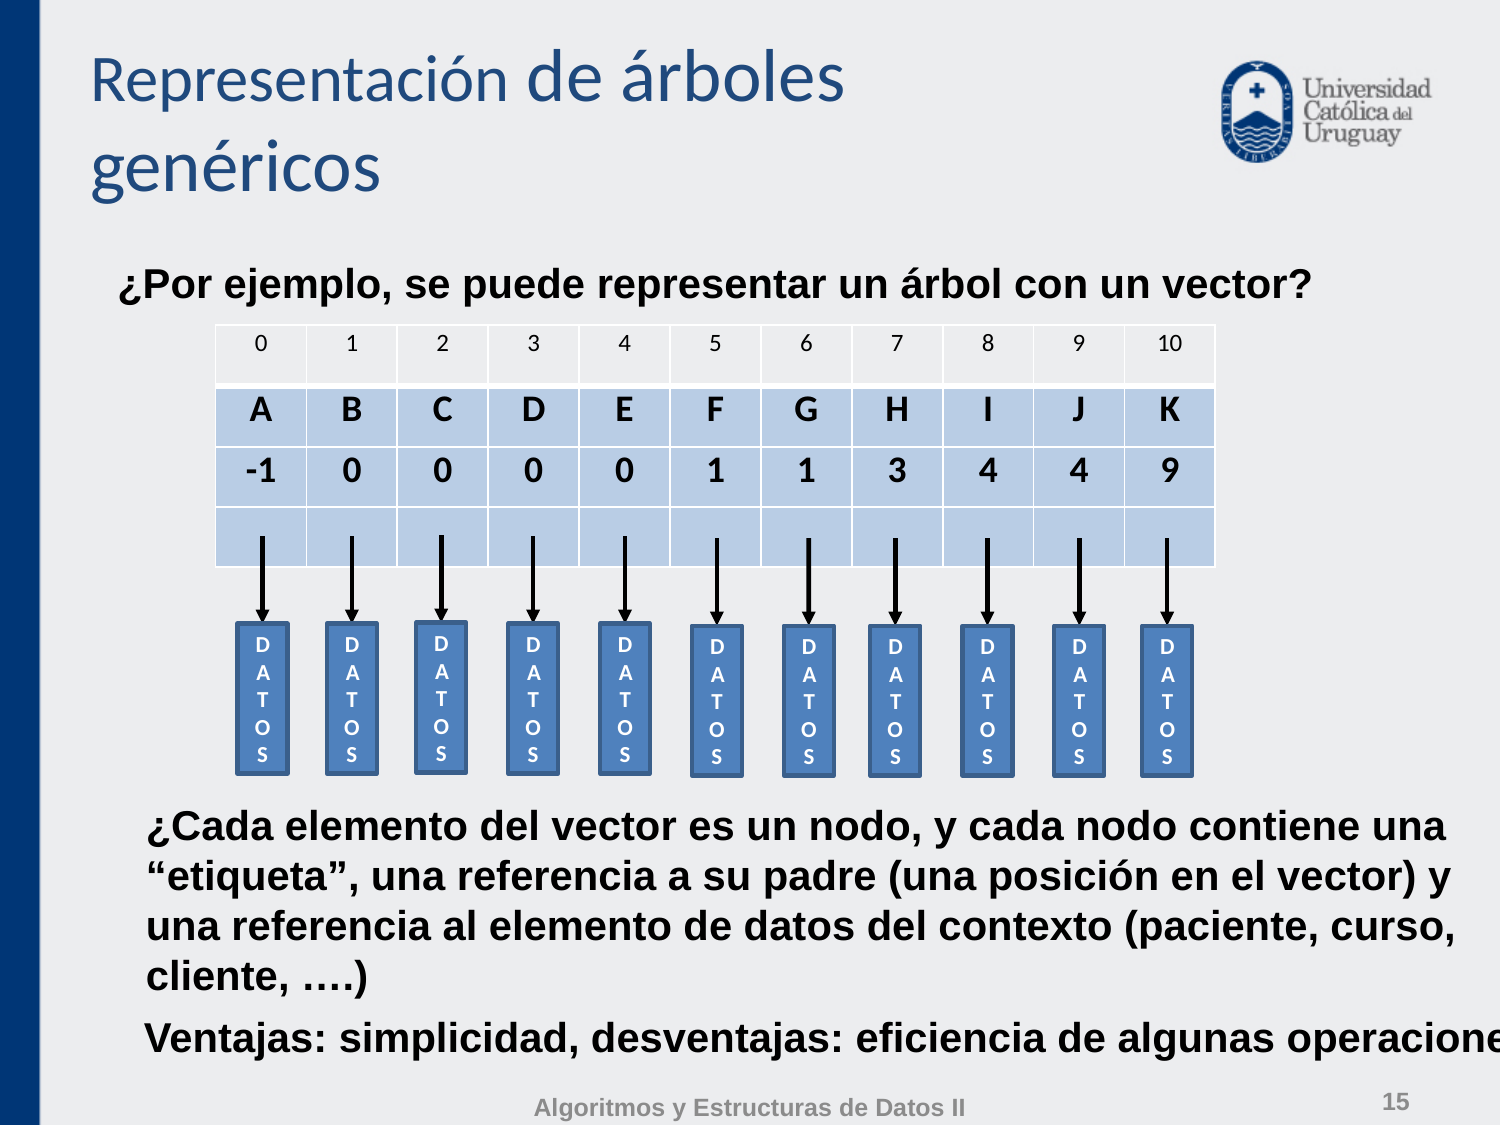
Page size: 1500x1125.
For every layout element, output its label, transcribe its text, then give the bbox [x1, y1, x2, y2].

table_cell [671, 508, 760, 566]
table_cell F [671, 389, 760, 446]
table_cell 0 [307, 448, 396, 506]
table_cell 4 [1034, 448, 1124, 506]
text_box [691, 537, 743, 776]
slide_number 15 [1074, 1074, 1425, 1125]
table_cell 9 [1125, 448, 1214, 506]
table_header 8 [944, 326, 1033, 383]
table_cell C [398, 389, 487, 446]
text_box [237, 535, 288, 774]
table_cell 0 [489, 448, 578, 506]
table_cell [398, 508, 487, 566]
table_cell E [580, 389, 669, 446]
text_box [962, 537, 1013, 776]
table_header 10 [1125, 326, 1214, 383]
table_cell [762, 508, 851, 566]
text_box ¿Por ejemplo, se puede representar un árbol con un vector? [102, 249, 1329, 315]
table_header 0 [216, 326, 306, 383]
table_cell A [216, 389, 306, 446]
table_cell [216, 508, 306, 566]
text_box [783, 537, 835, 776]
table_cell [944, 508, 1033, 566]
table_cell 0 [398, 448, 487, 506]
table_cell J [1034, 389, 1124, 446]
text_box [326, 535, 378, 774]
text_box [870, 537, 921, 776]
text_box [507, 535, 559, 774]
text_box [415, 534, 467, 773]
table_cell 0 [580, 448, 669, 506]
table_cell H [853, 389, 942, 446]
table_cell [1125, 508, 1214, 566]
table_header 3 [489, 326, 578, 383]
table_cell [853, 508, 942, 566]
table_cell 4 [944, 448, 1033, 506]
table_cell 3 [853, 448, 942, 506]
table_header 5 [671, 326, 760, 383]
table_header 1 [307, 326, 396, 383]
table_cell 1 [671, 448, 760, 506]
picture [0, 0, 1500, 1125]
table_cell [1034, 508, 1124, 566]
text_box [599, 535, 651, 774]
text_box Ventajas: simplicidad, desventajas: eficiencia de algunas operaciones [129, 1003, 1500, 1069]
table_cell 1 [762, 448, 851, 506]
table_cell -1 [216, 448, 306, 506]
table_cell [307, 508, 396, 566]
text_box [1054, 537, 1105, 776]
title Representación de árboles genéricos [75, 0, 1140, 233]
table_cell B [307, 389, 396, 446]
table_header 2 [398, 326, 487, 383]
table_cell [580, 508, 669, 566]
table_cell K [1125, 389, 1214, 446]
footer Algoritmos y Estructuras de Datos II [512, 1087, 988, 1125]
table_cell D [489, 389, 578, 446]
table_cell [489, 508, 578, 566]
table_header 7 [853, 326, 942, 383]
table_header 9 [1034, 326, 1124, 383]
text_box ¿Cada elemento del vector es un nodo, y cada nodo contiene una “etiqueta”, una referencia a su padre (una posición en el vector) y una referencia al elemento de datos del contexto (paciente, curso, cliente, ….) [130, 791, 1483, 1003]
table_cell G [762, 389, 851, 446]
table_header 6 [762, 326, 851, 383]
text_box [1141, 537, 1193, 776]
table_header 4 [580, 326, 669, 383]
table_cell I [944, 389, 1033, 446]
